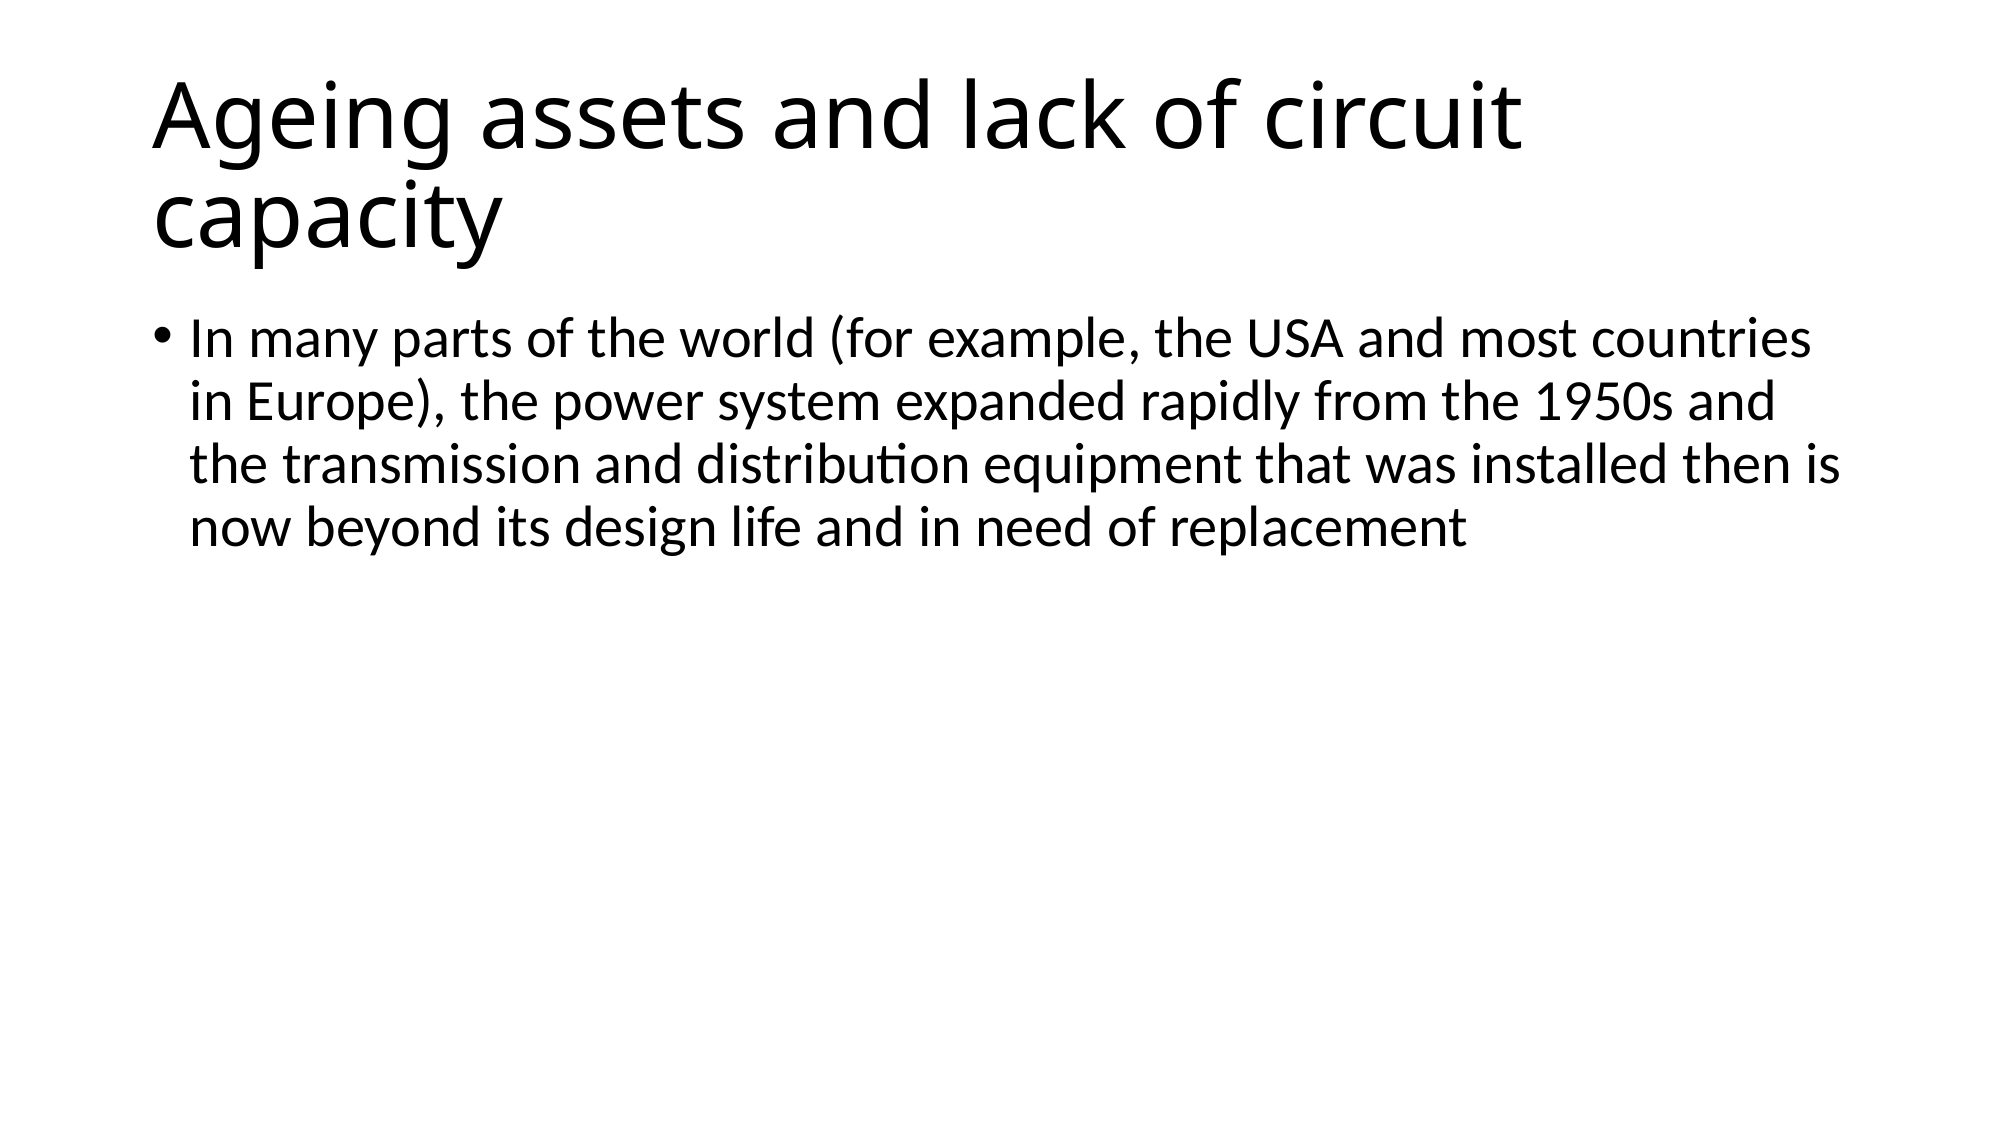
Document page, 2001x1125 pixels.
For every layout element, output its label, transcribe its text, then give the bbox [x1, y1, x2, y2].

list In many parts of the world (for example, the USA and most countries in Europe), the power system expanded rapidly from the 1950s and the transmission and distribution equipment that was installed then is now beyond its design life and in need of replacement [137, 299, 1863, 1014]
title Ageing assets and lack of circuit capacity [137, 59, 1863, 278]
